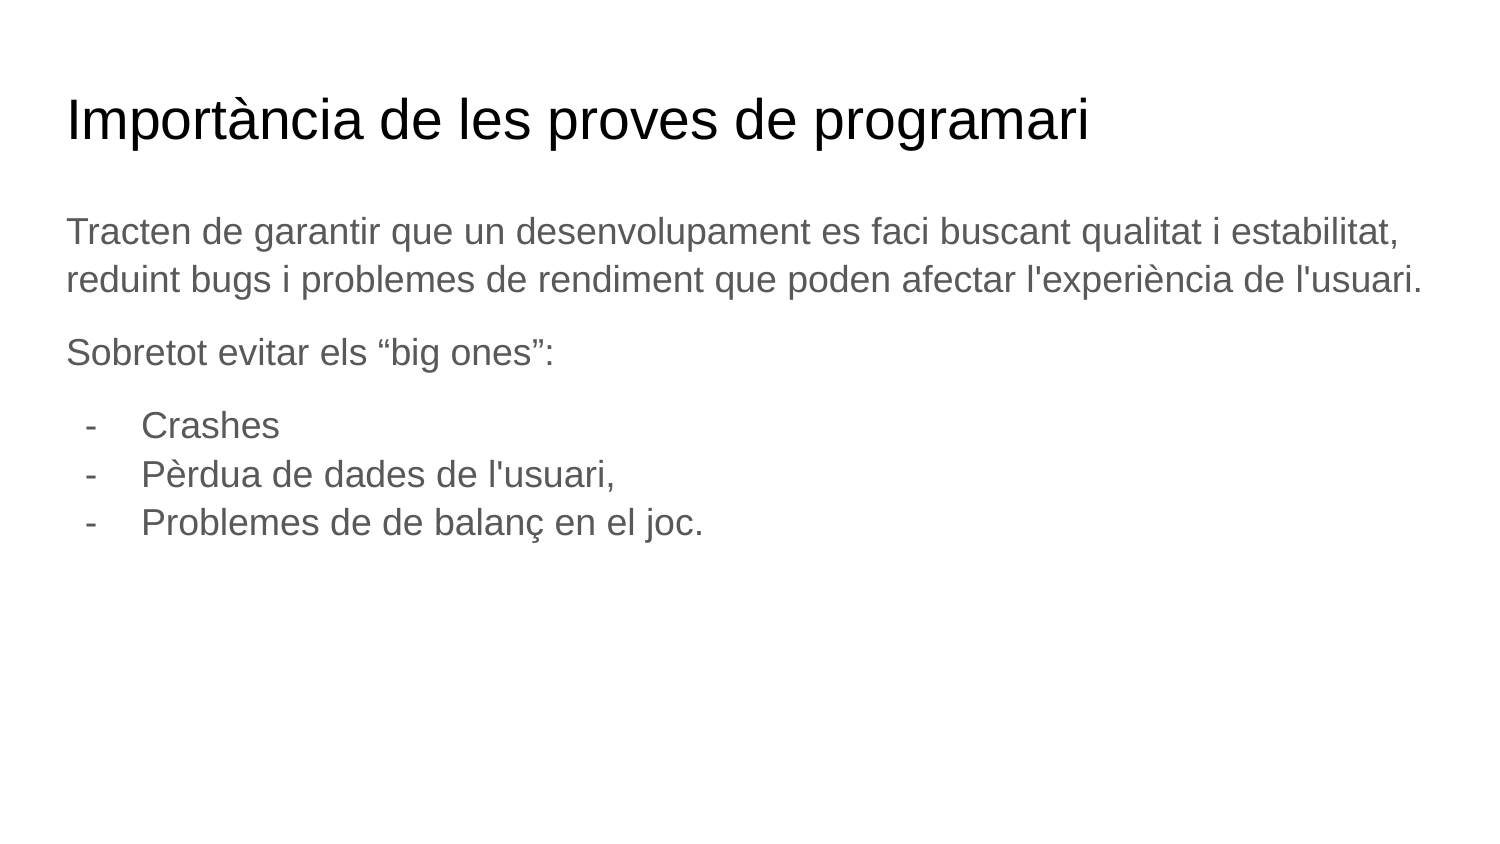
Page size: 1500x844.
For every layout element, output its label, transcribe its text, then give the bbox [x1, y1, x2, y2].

list Tracten de garantir que un desenvolupament es faci buscant qualitat i estabilitat, reduint bugs i problemes de rendiment que poden afectar l'experiència de l'usuari. Sobretot evitar els “big ones”: Crashes Pèrdua de dades de l'usuari, Problemes de de balanç en el joc. [51, 189, 1449, 750]
title Importància de les proves de programari [51, 72, 1449, 167]
